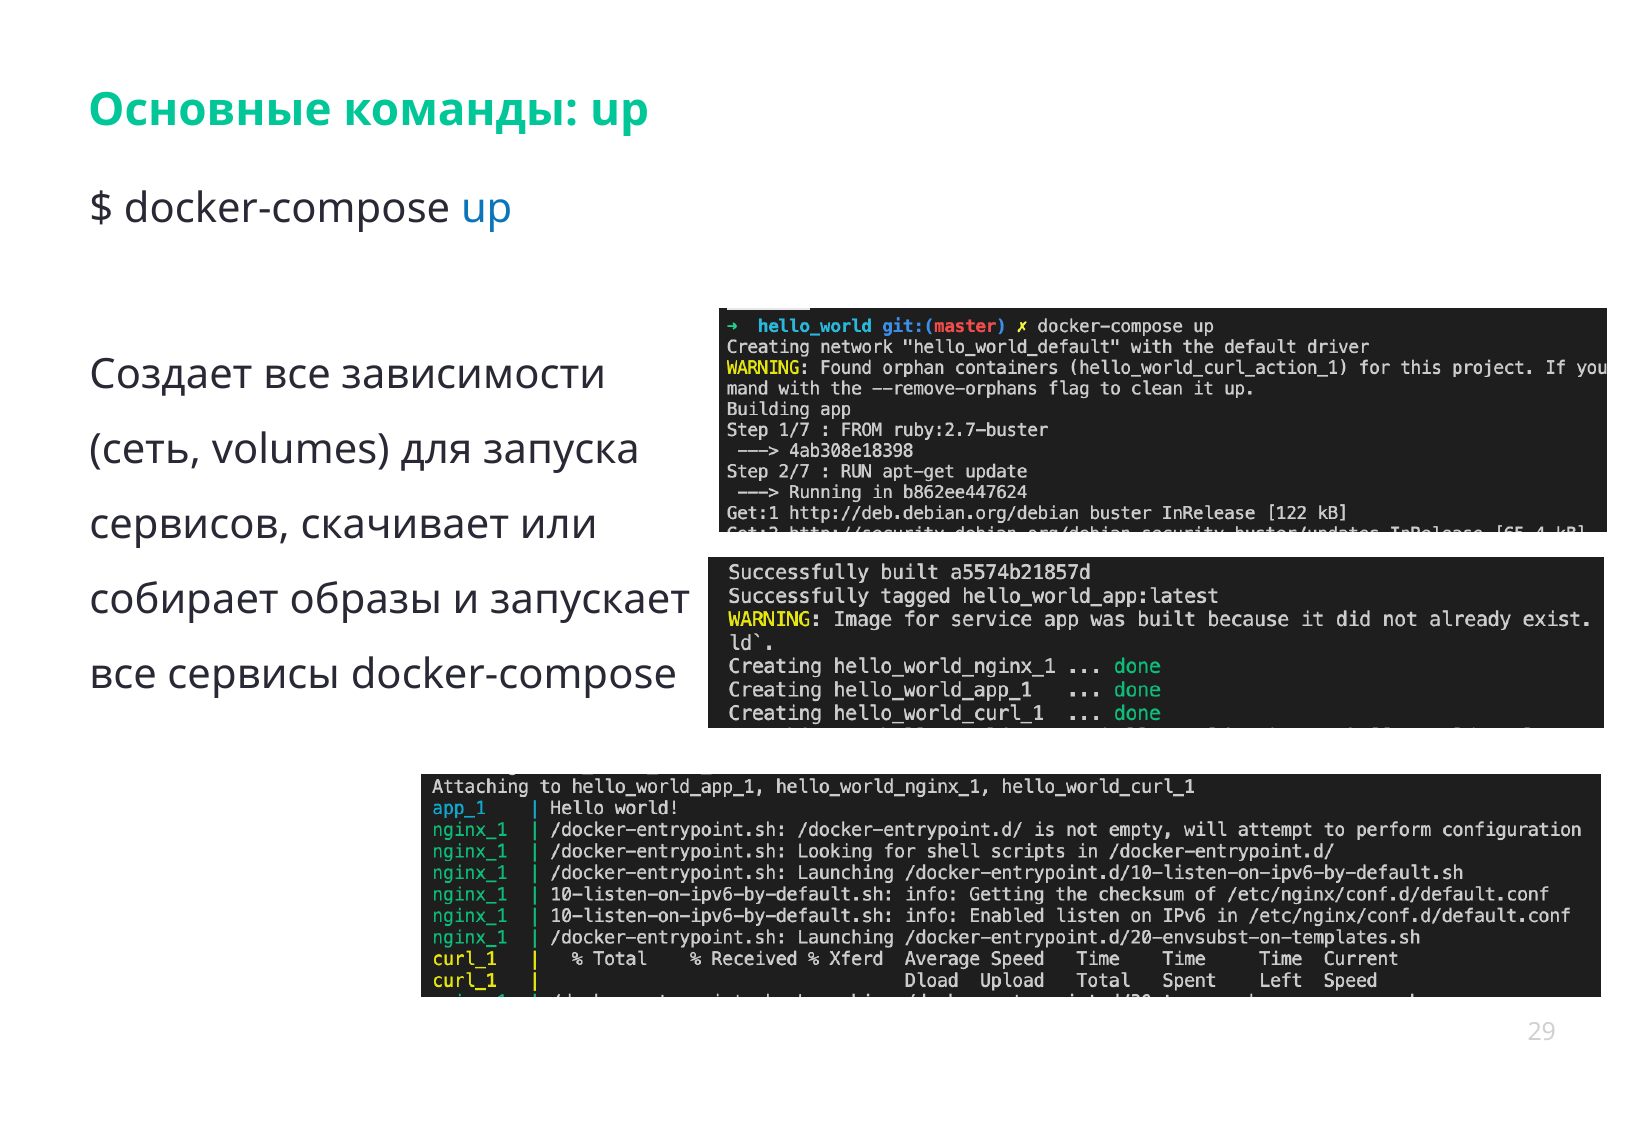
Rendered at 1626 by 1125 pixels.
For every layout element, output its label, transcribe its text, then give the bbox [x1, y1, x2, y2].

picture [708, 557, 1604, 728]
text_box Основные команды: up [73, 72, 1542, 149]
text_box $ docker-compose up Создает все зависимости (сеть, volumes) для запуска сервисов, скачивает или собирает образы и запускает все сервисы docker-compose [74, 178, 718, 941]
picture [420, 774, 1601, 997]
text_box 29 [1503, 1005, 1581, 1063]
picture [719, 308, 1607, 532]
